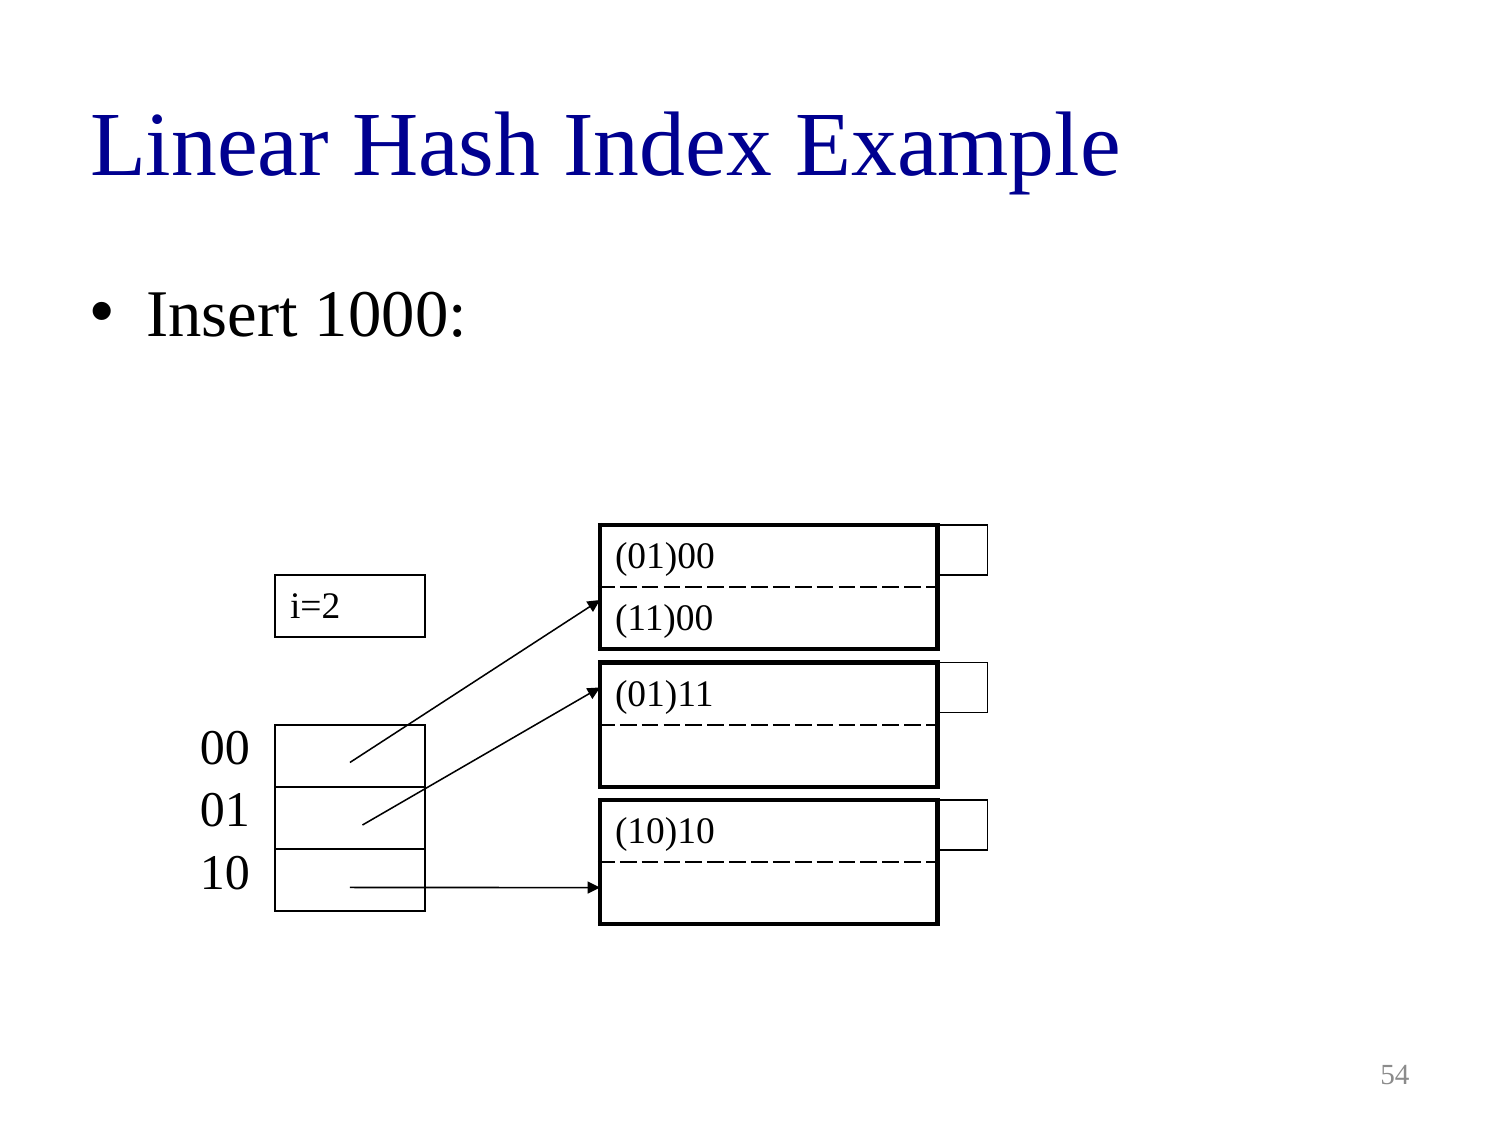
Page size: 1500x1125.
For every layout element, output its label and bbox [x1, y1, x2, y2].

slide_number [1074, 1042, 1425, 1103]
text_box [349, 881, 601, 894]
table_cell [602, 862, 935, 922]
table_header [602, 802, 935, 862]
title [75, 45, 1425, 233]
table_cell [602, 587, 935, 647]
text_box [937, 800, 988, 850]
table_cell [276, 788, 424, 848]
table_header [276, 576, 424, 636]
table_header [602, 665, 935, 725]
text_box [349, 600, 601, 763]
table_cell [602, 725, 935, 785]
text_box [362, 687, 598, 826]
text_box [185, 706, 265, 907]
table_header [602, 527, 935, 587]
table_cell [276, 850, 424, 910]
text_box [937, 525, 988, 575]
list [75, 262, 1425, 1005]
table_header [276, 726, 424, 786]
text_box [937, 662, 988, 713]
